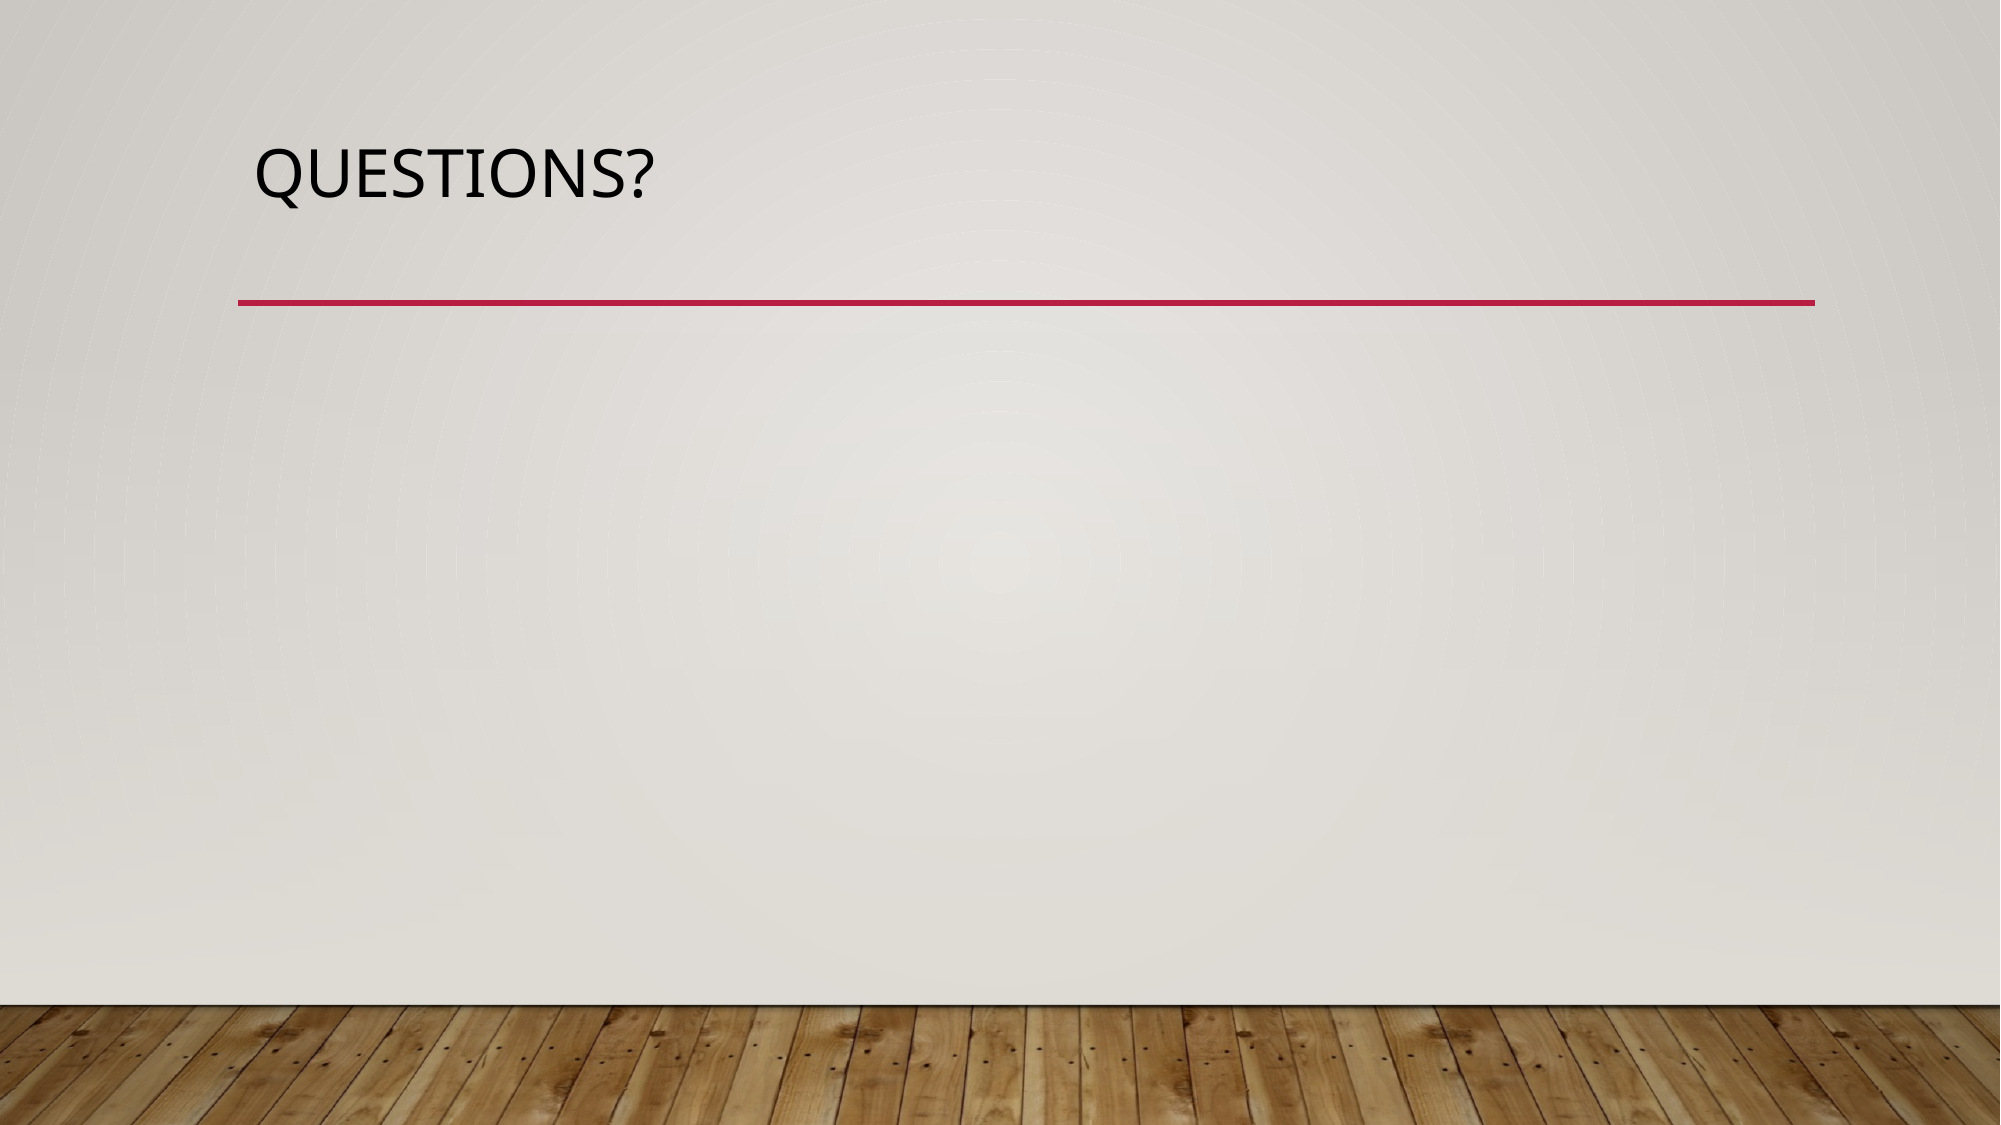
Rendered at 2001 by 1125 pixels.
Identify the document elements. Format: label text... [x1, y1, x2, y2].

picture [0, 1005, 2000, 1125]
title QUESTIONS? [238, 131, 1814, 305]
